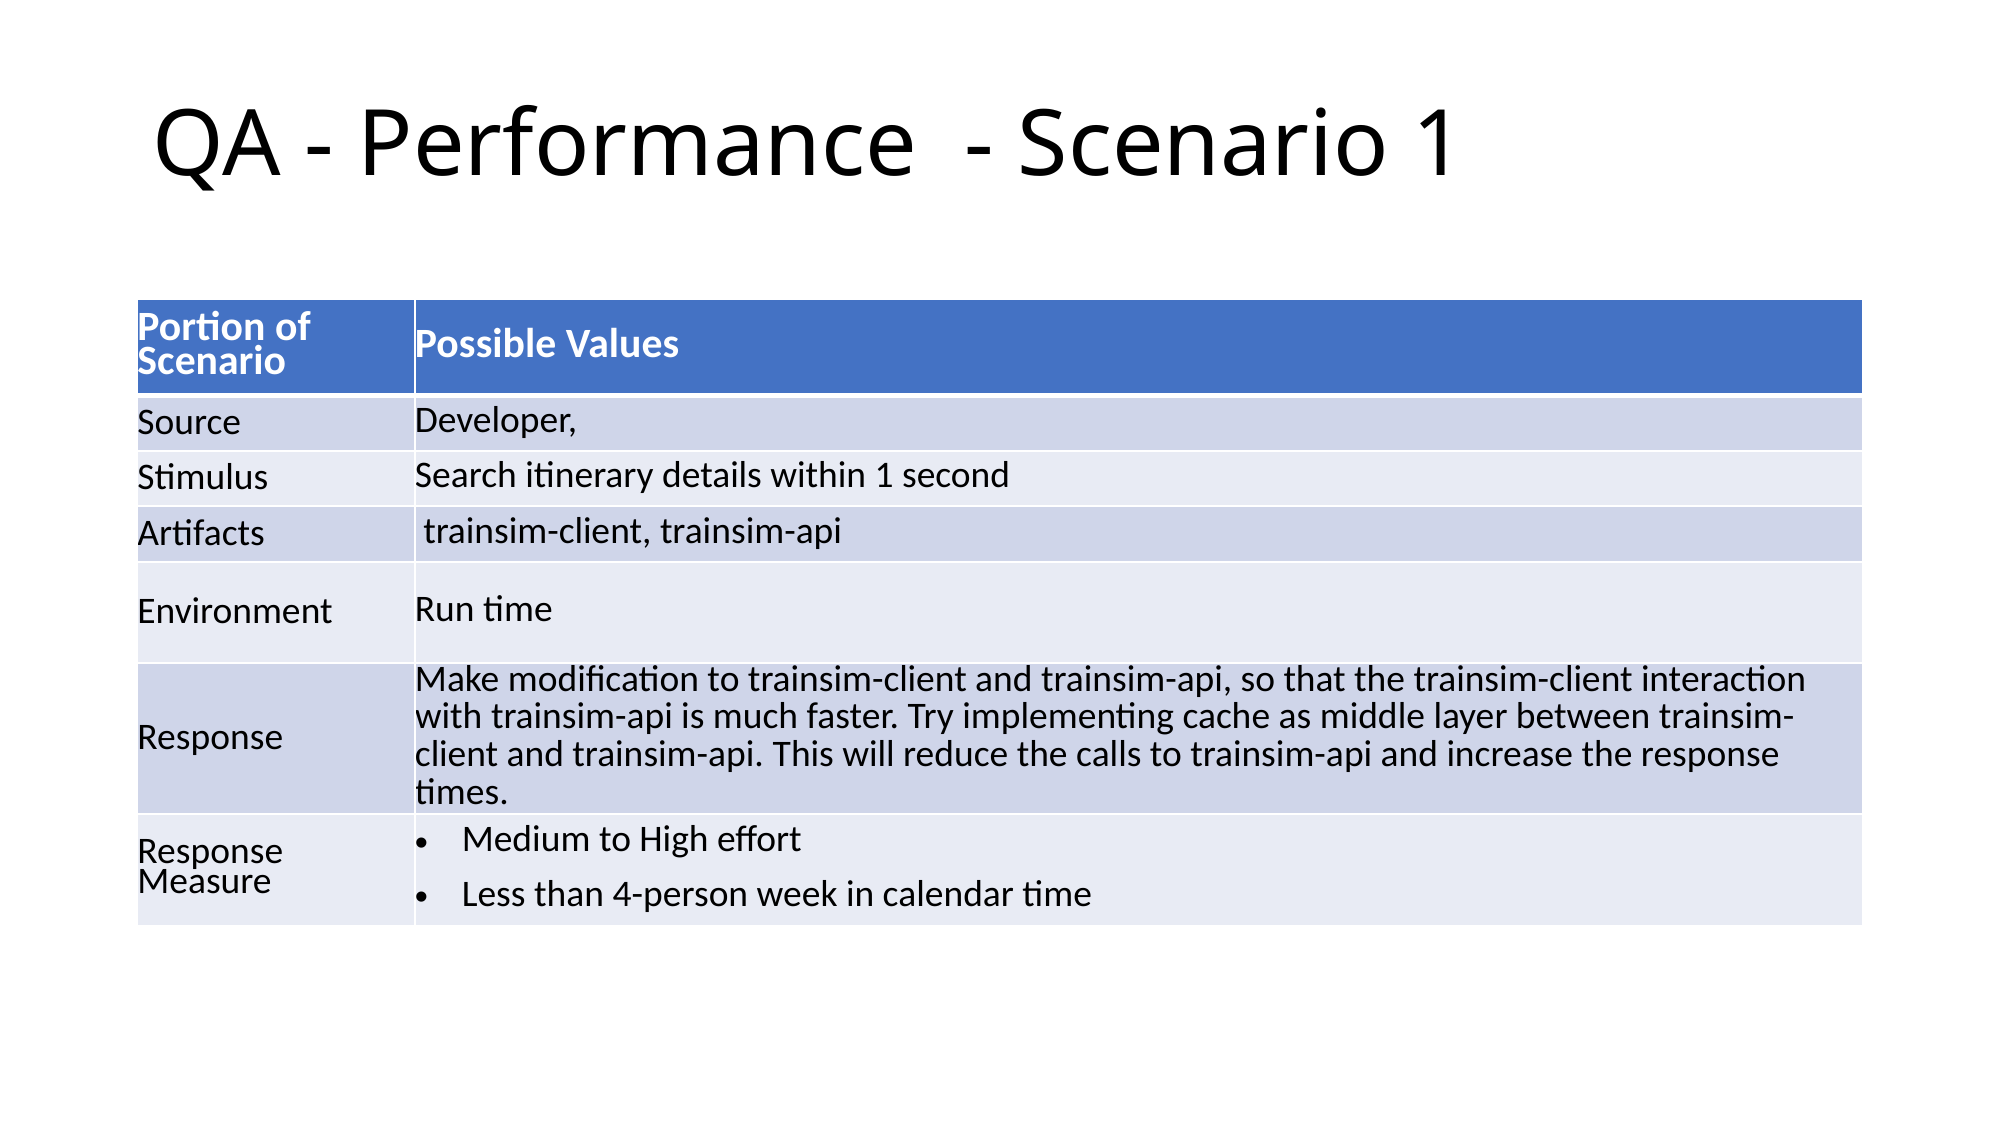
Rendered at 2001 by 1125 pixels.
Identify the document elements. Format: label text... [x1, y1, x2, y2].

table_header Portion of Scenario [138, 300, 414, 393]
table_cell Make modification to trainsim-client and trainsim-api, so that the trainsim-client interaction with trainsim-api is much faster. Try implementing cache as middle layer between trainsim-client and trainsim-api. This will reduce the calls to trainsim-api and increase the response times. [416, 664, 1862, 813]
table_cell Environment [138, 563, 414, 662]
table_cell Developer, [416, 398, 1862, 450]
table_cell Response [138, 664, 414, 813]
table_cell Artifacts [138, 507, 414, 561]
title QA - Performance - Scenario 1 [137, 59, 1862, 232]
table_cell Medium to High effort Less than 4-person week in calendar time [416, 815, 1862, 925]
table_cell Source [138, 398, 414, 450]
table_cell Stimulus [138, 452, 414, 505]
table_cell trainsim-client, trainsim-api [416, 507, 1862, 561]
table_cell Response Measure [138, 815, 414, 925]
table_cell Search itinerary details within 1 second [416, 452, 1862, 505]
table_header Possible Values [416, 300, 1862, 393]
table_cell Run time [416, 563, 1862, 662]
